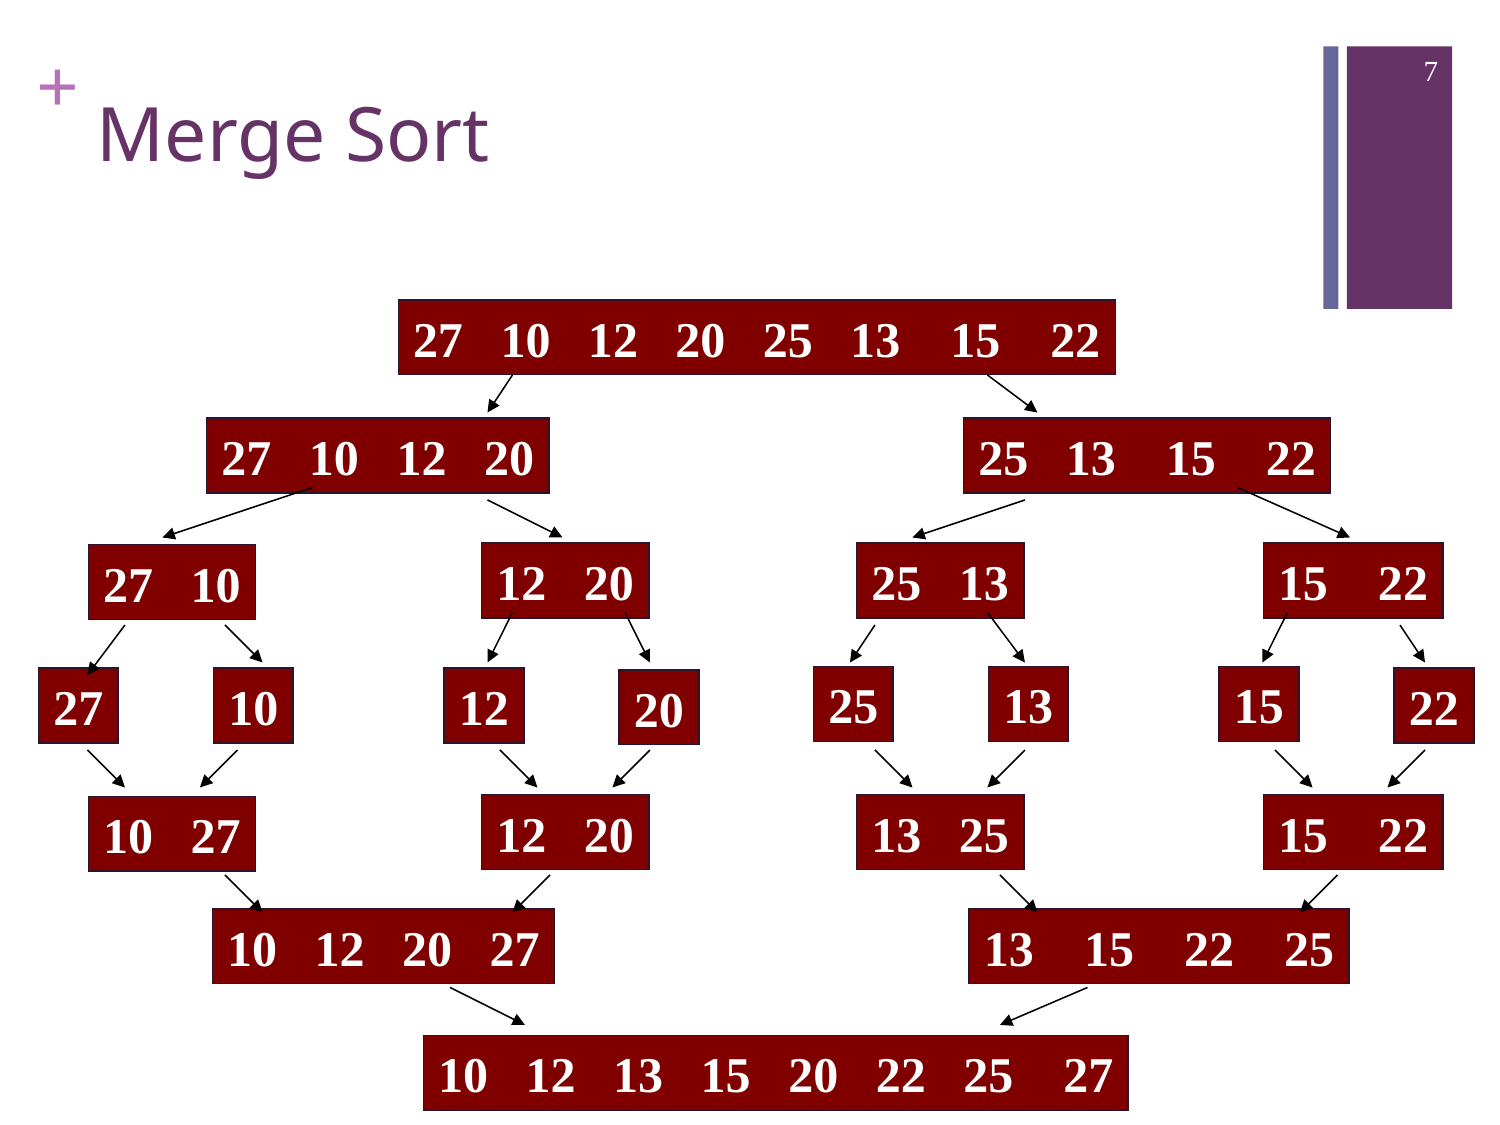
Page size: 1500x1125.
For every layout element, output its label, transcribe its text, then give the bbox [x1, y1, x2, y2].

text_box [86, 749, 1445, 874]
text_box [421, 986, 1130, 1113]
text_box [210, 874, 1351, 986]
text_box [205, 374, 1333, 484]
title Merge Sort [81, 79, 1322, 263]
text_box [86, 486, 1445, 609]
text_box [36, 611, 1476, 747]
slide_number 7 [1362, 39, 1454, 100]
text_box 27 10 12 20 25 13 15 22 [398, 299, 1116, 371]
